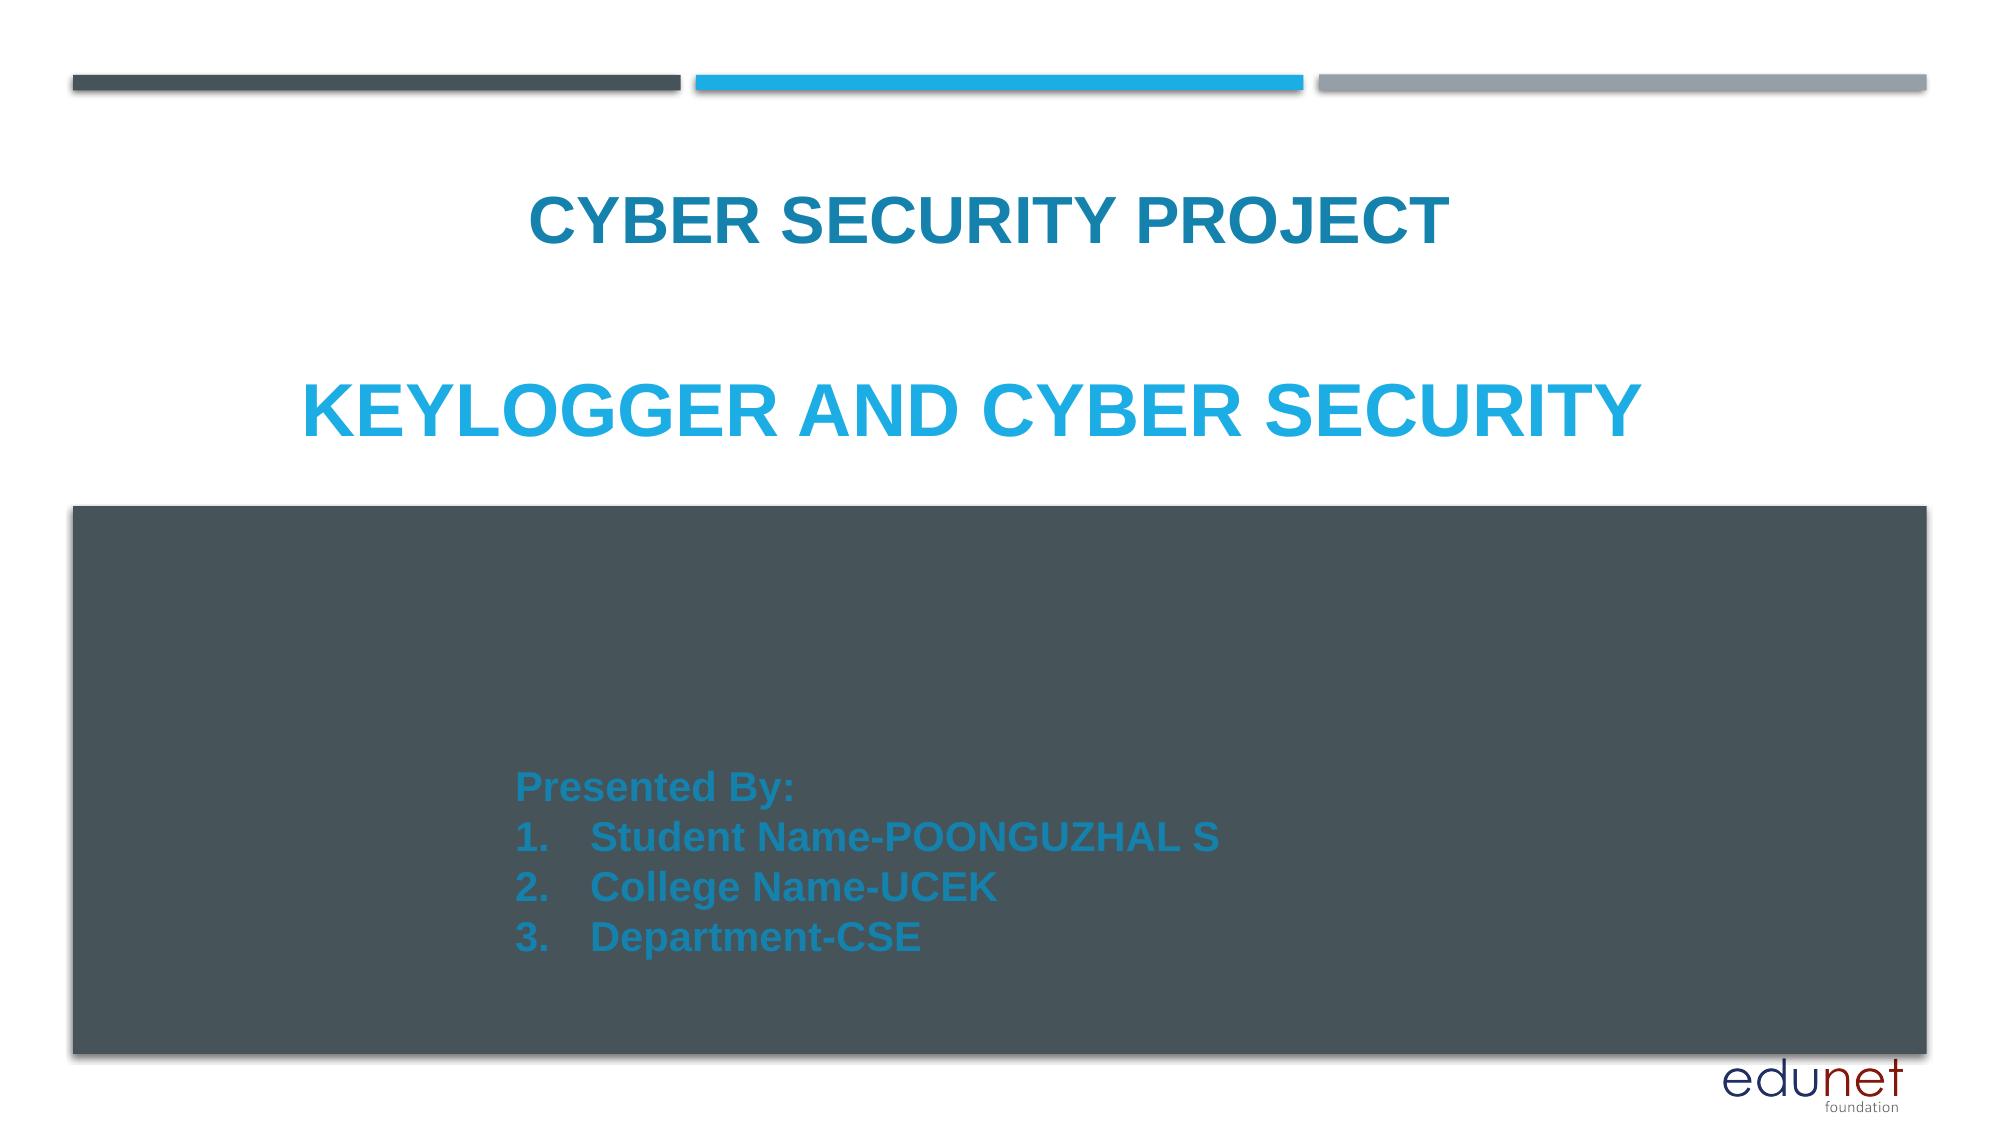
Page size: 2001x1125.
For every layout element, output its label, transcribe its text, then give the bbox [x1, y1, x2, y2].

title KEYLOGGER AND CYBER SECURITY [222, 298, 1723, 460]
text_box Presented By: Student Name-POONGUZHAL S College Name-UCEK Department-CSE [500, 752, 1810, 968]
picture [1719, 1056, 1905, 1116]
text_box CYBER SECURITY PROJECT [0, 169, 2000, 265]
